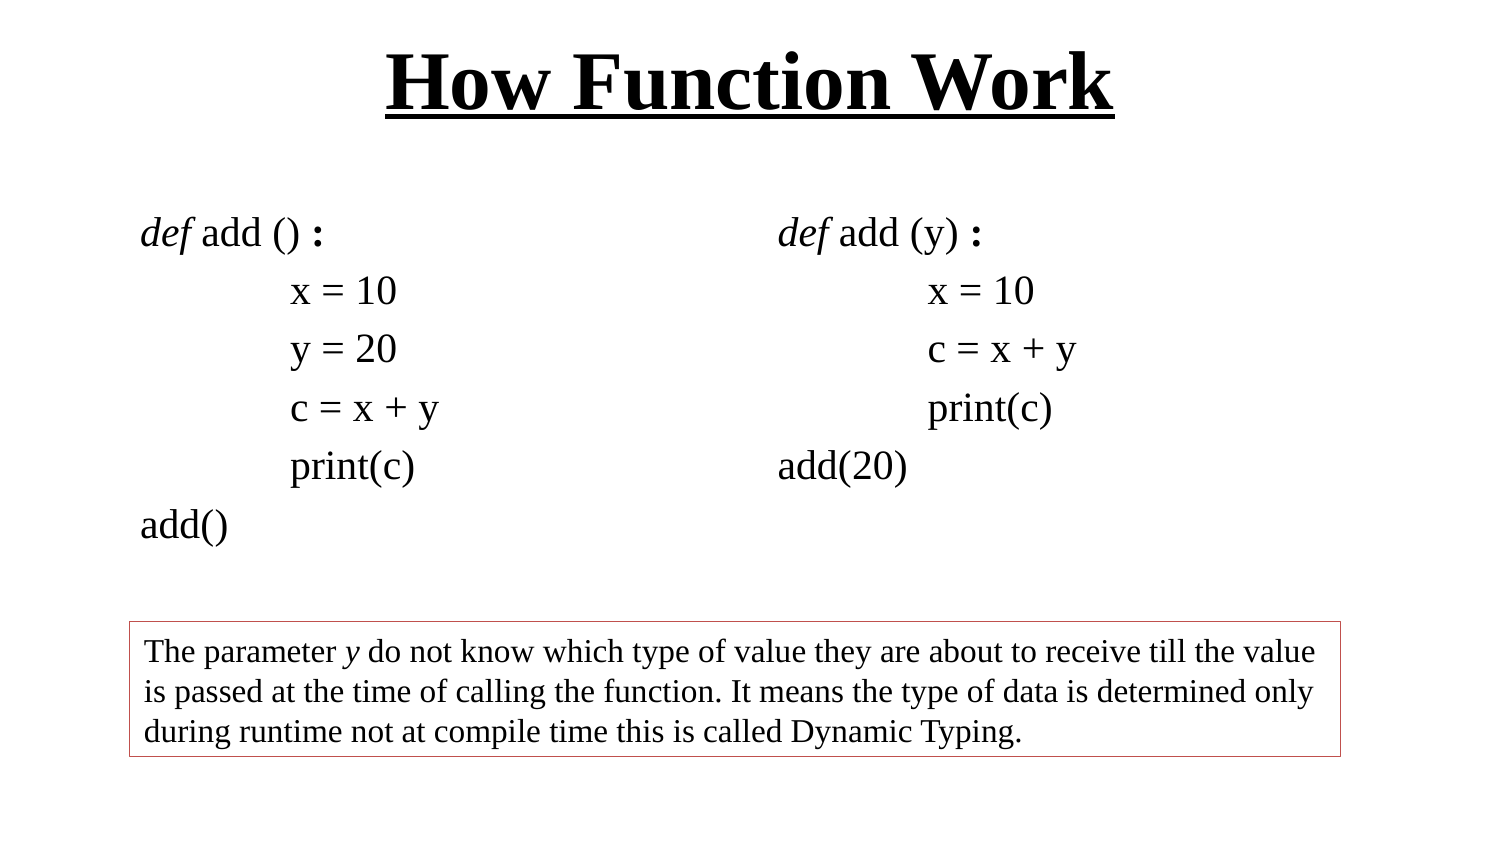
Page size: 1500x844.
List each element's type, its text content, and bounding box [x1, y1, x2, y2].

text_box The parameter y do not know which type of value they are about to receive till the value is passed at the time of calling the function. It means the type of data is determined only during runtime not at compile time this is called Dynamic Typing. [127, 620, 1343, 758]
title How Function Work [75, 6, 1425, 147]
list def add () : x = 10 y = 20 c = x + y print(c) add() [125, 196, 788, 754]
list def add (y) : x = 10 c = x + y print(c) add(20) [762, 196, 1425, 547]
